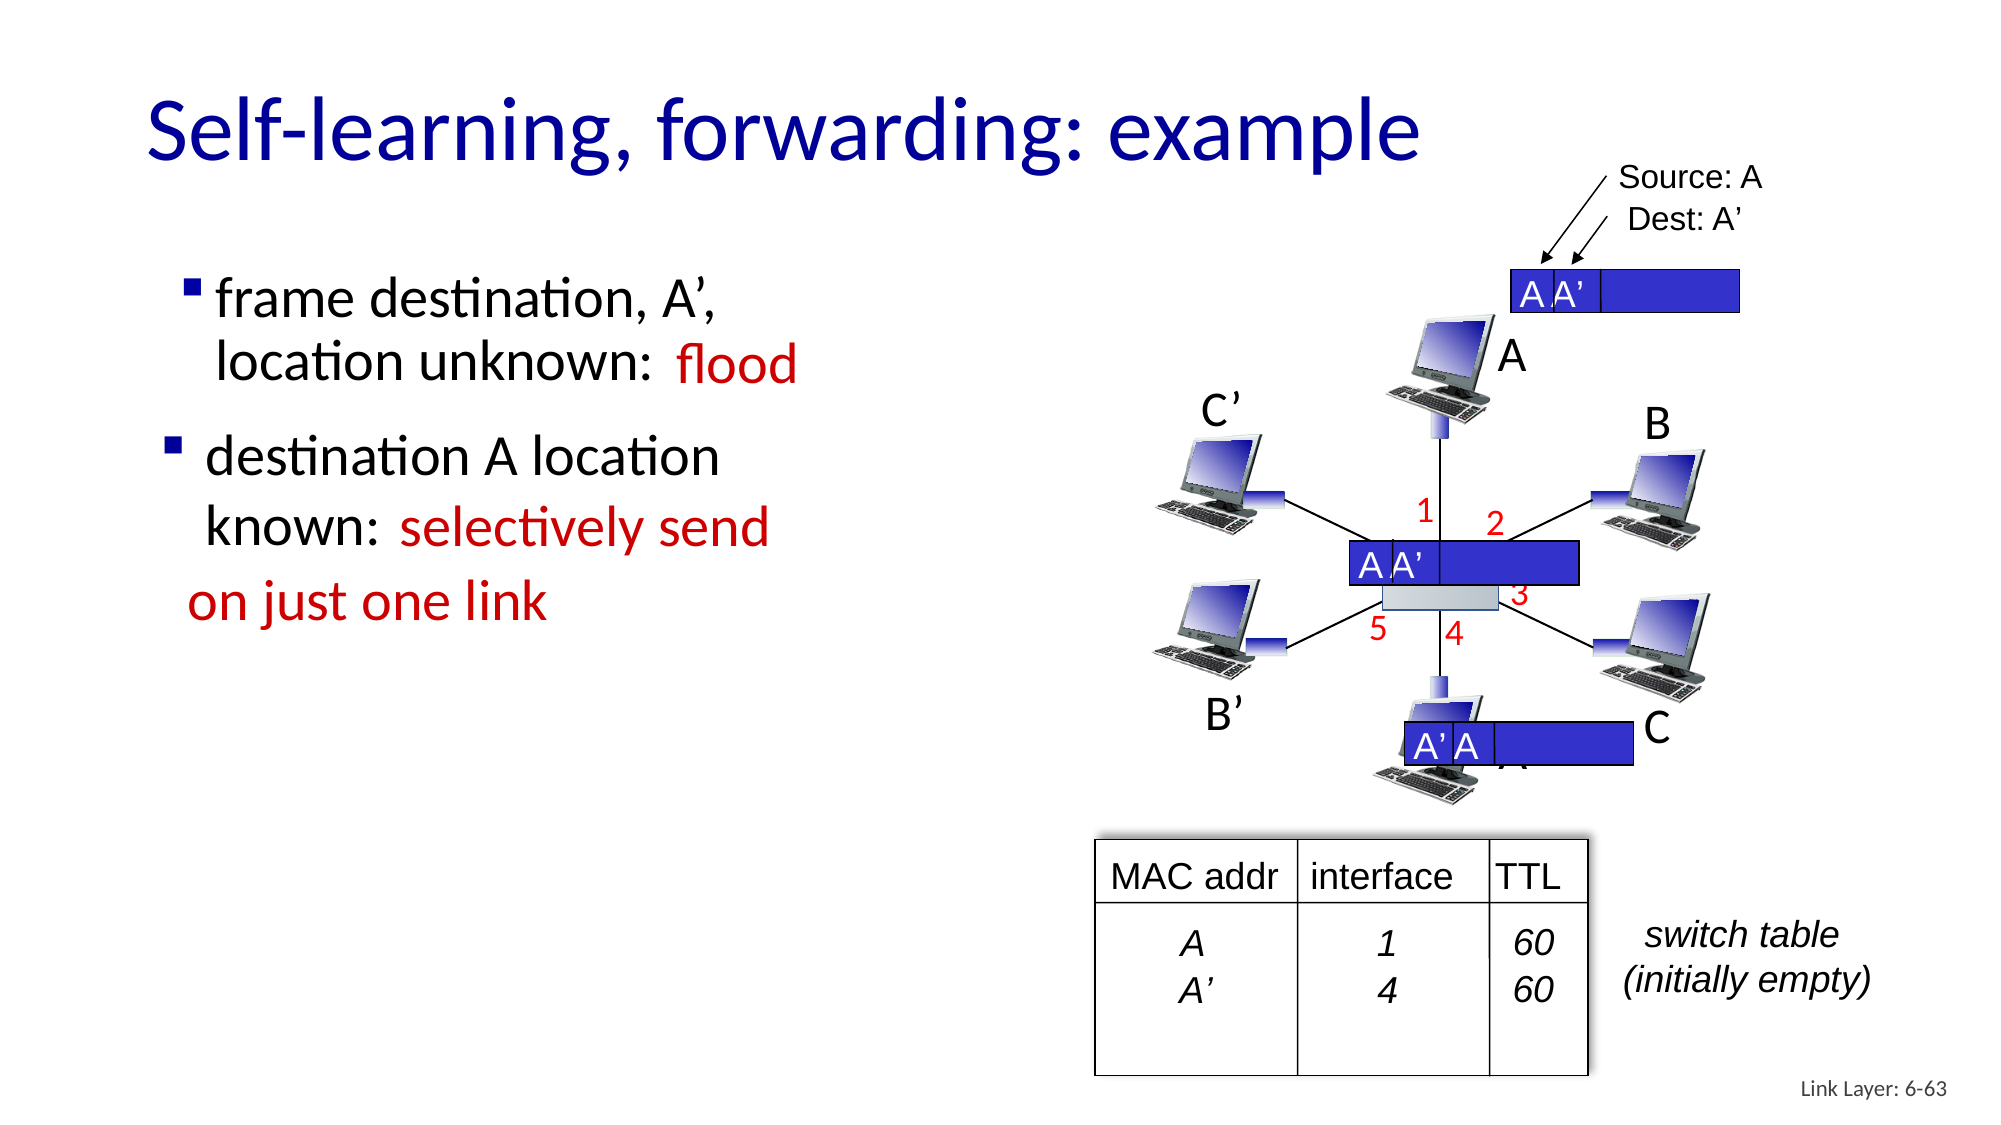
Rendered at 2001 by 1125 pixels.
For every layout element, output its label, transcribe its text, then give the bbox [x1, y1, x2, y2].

text_box flood [661, 317, 814, 403]
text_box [1399, 714, 1634, 776]
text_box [1164, 910, 1570, 957]
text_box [1125, 309, 1713, 813]
text_box frame destination, A’, location unknown: [142, 259, 807, 415]
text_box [1540, 147, 1779, 265]
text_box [1163, 957, 1570, 1019]
text_box selectively send on just one link [172, 487, 898, 694]
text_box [1505, 262, 1740, 323]
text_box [1093, 839, 1589, 1077]
text_box destination A location known: [145, 410, 809, 566]
slide_number Link Layer: 6-63 [1512, 1056, 1963, 1117]
title Self-learning, forwarding: example [131, 57, 1857, 205]
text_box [1344, 533, 1579, 595]
text_box switch table (initially empty) [1607, 903, 1888, 1008]
